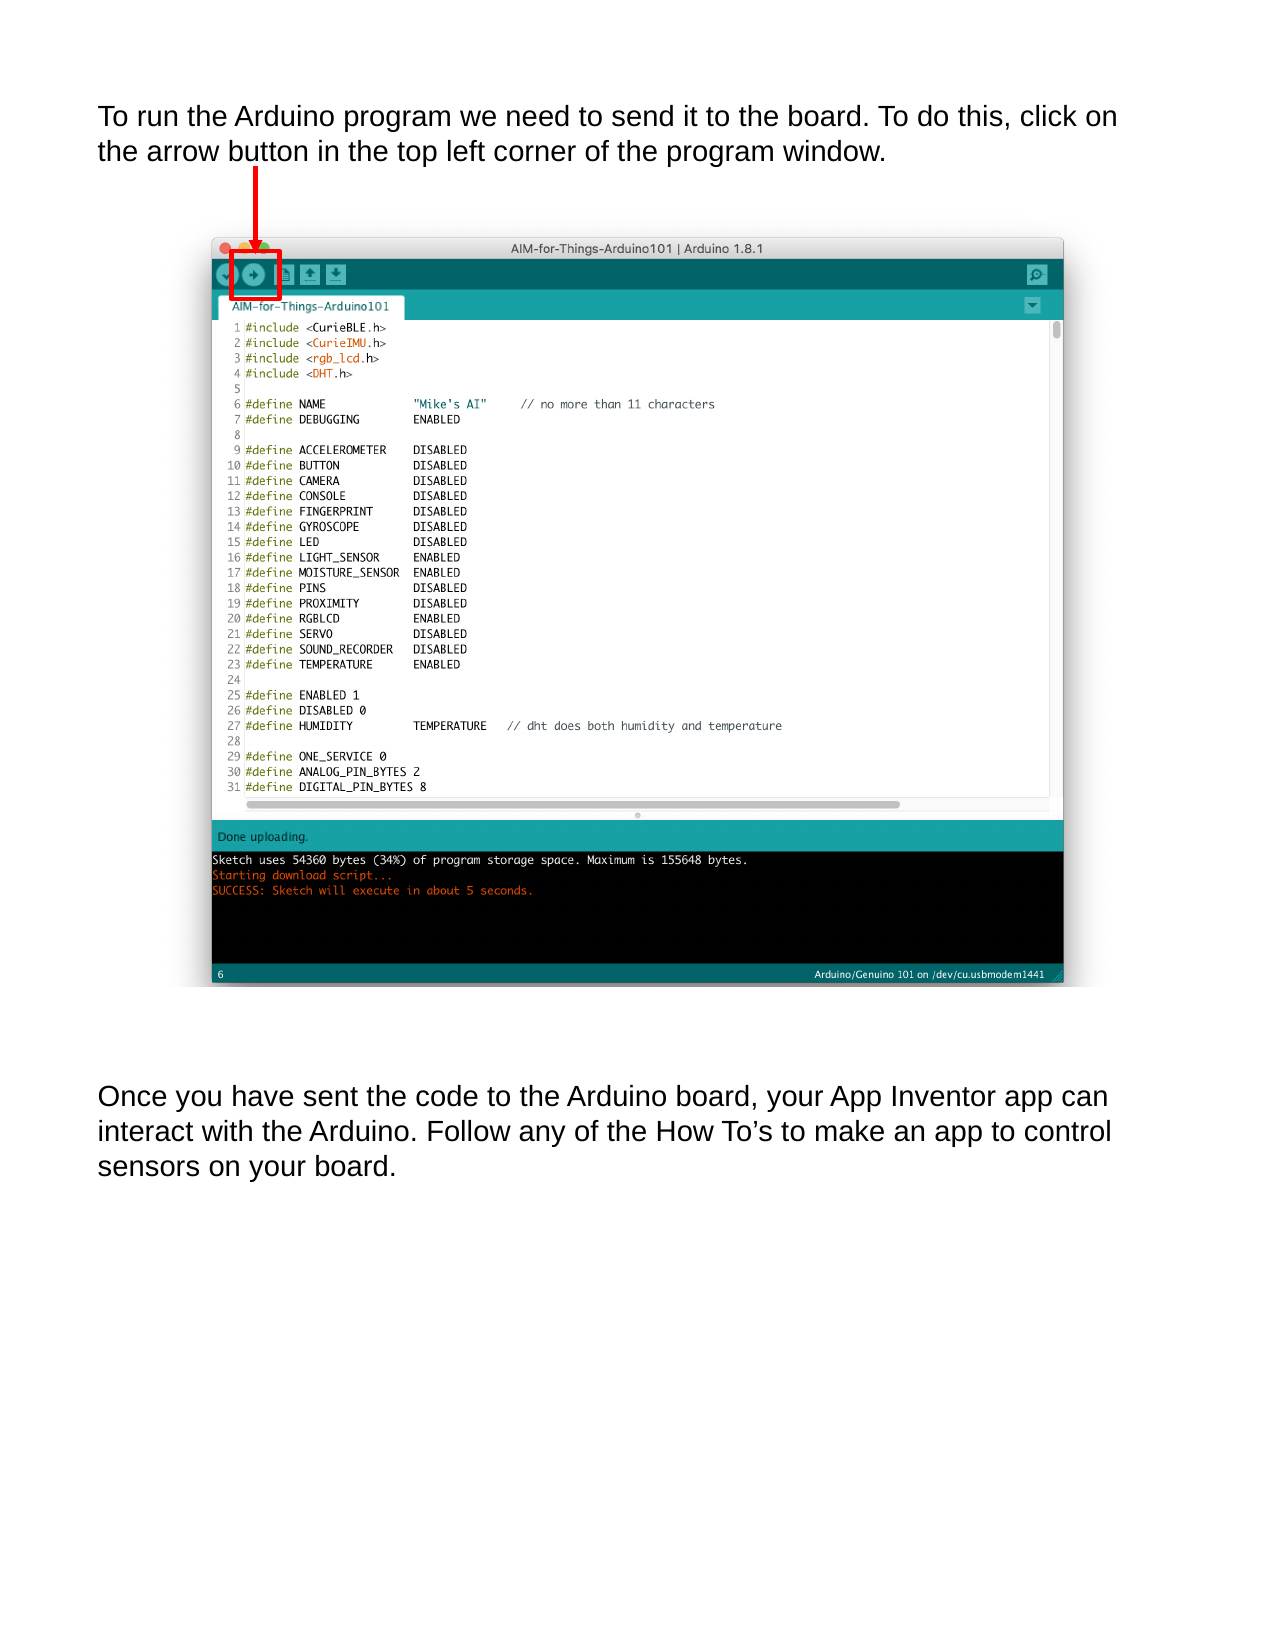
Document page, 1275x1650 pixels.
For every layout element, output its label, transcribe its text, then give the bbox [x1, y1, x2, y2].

picture [158, 207, 1117, 988]
text_box Once you have sent the code to the Arduino board, your App Inventor app can interact with the Arduino. Follow any of the How To’s to make an app to control sensors on your board. [82, 1062, 1154, 1237]
text_box To run the Arduino program we need to send it to the board. To do this, click on the arrow button in the top left corner of the program window. [82, 82, 1175, 185]
